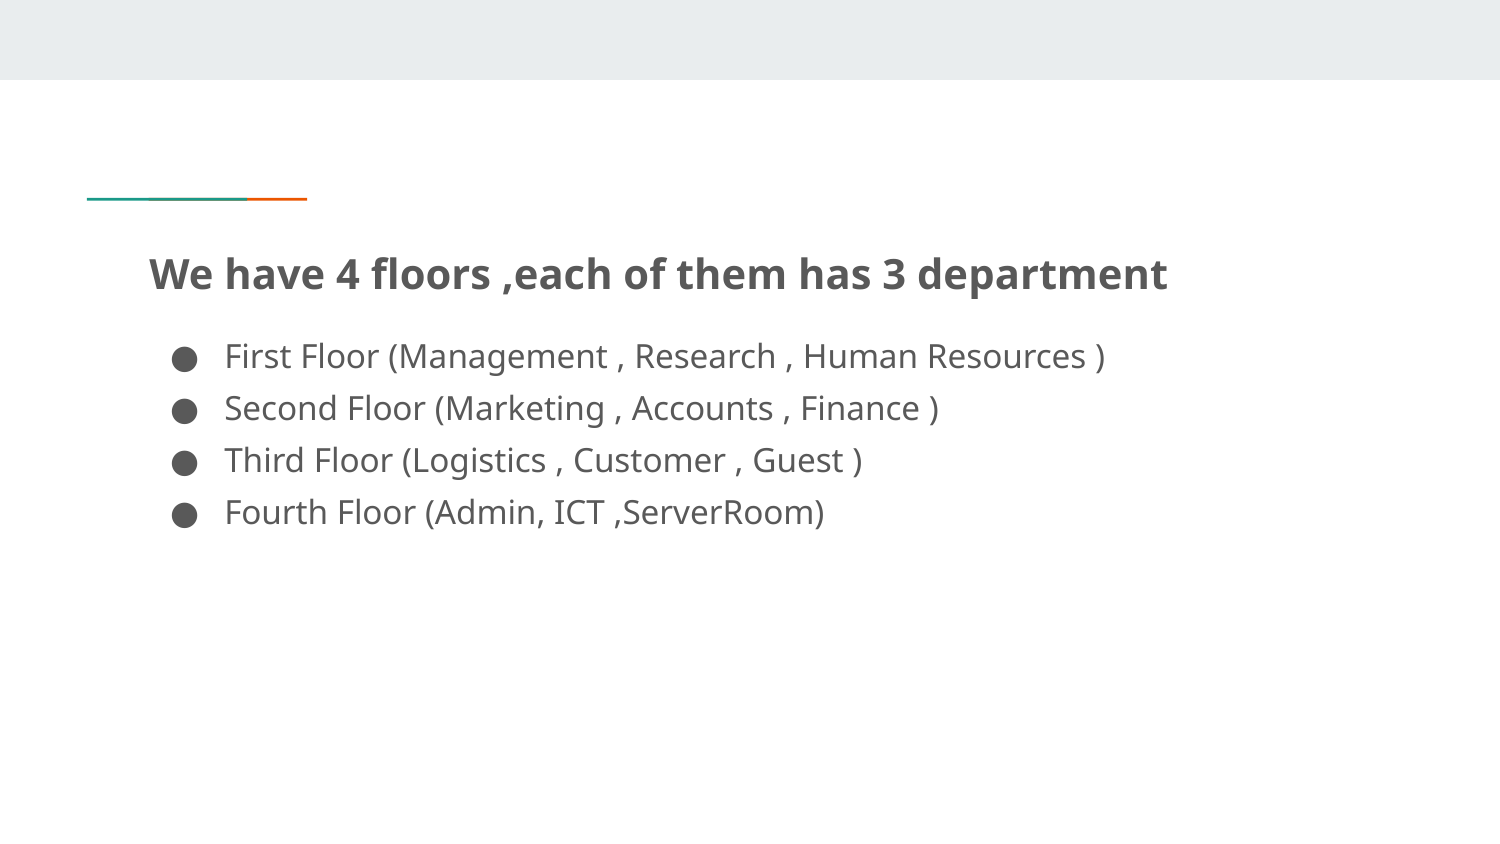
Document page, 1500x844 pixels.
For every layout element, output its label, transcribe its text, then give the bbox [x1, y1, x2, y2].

list We have 4 floors ,each of them has 3 department First Floor (Management , Research , Human Resources ) Second Floor (Marketing , Accounts , Finance ) Third Floor (Logistics , Customer , Guest ) Fourth Floor (Admin, ICT ,ServerRoom) [134, 221, 1366, 623]
